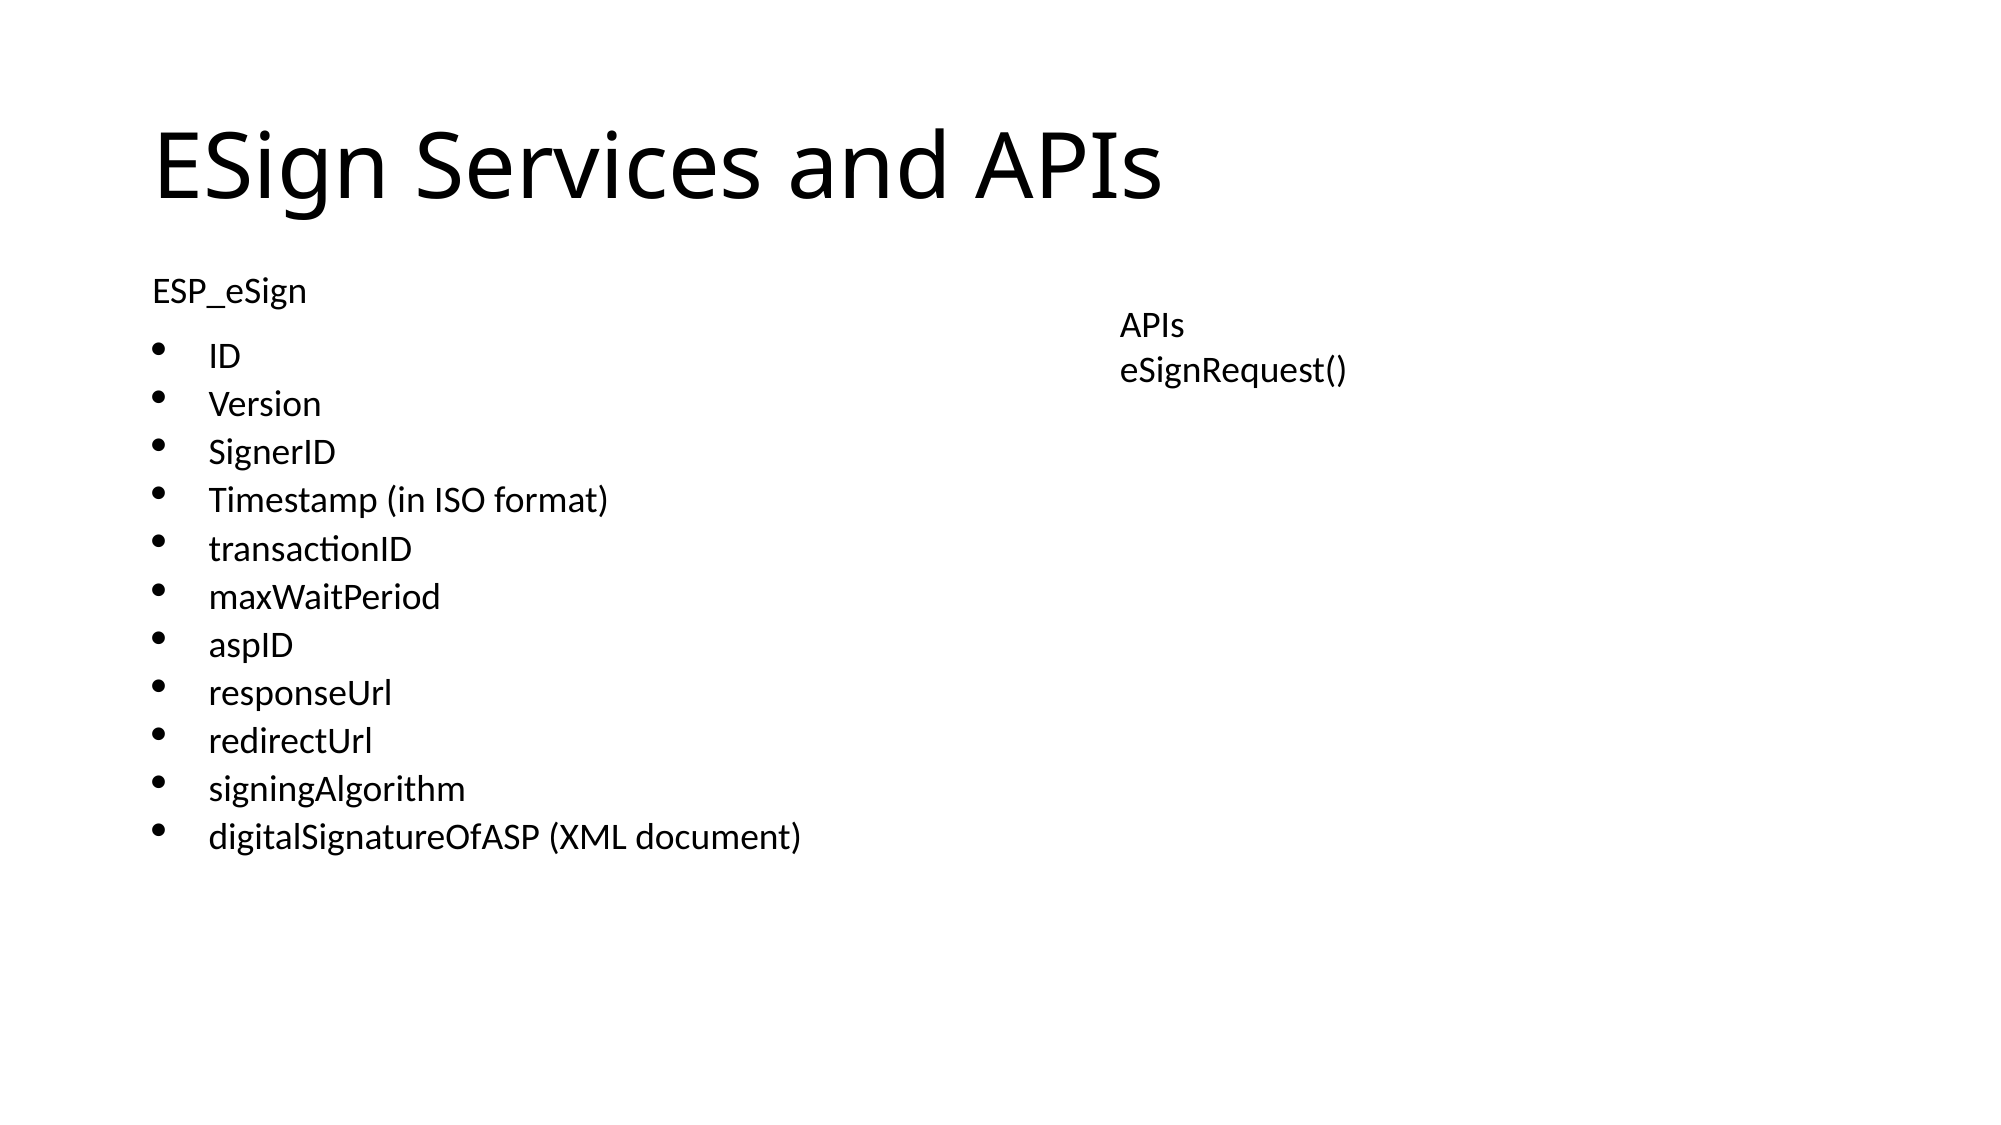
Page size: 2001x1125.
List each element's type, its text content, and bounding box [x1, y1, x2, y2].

text_box ESP_eSign ID Version SignerID Timestamp (in ISO format) transactionID maxWaitPeriod aspID responseUrl redirectUrl signingAlgorithm digitalSignatureOfASP (XML document) [137, 255, 1138, 865]
title ESign Services and APIs [137, 59, 1863, 278]
text_box APIs eSignRequest() [1105, 292, 1363, 398]
